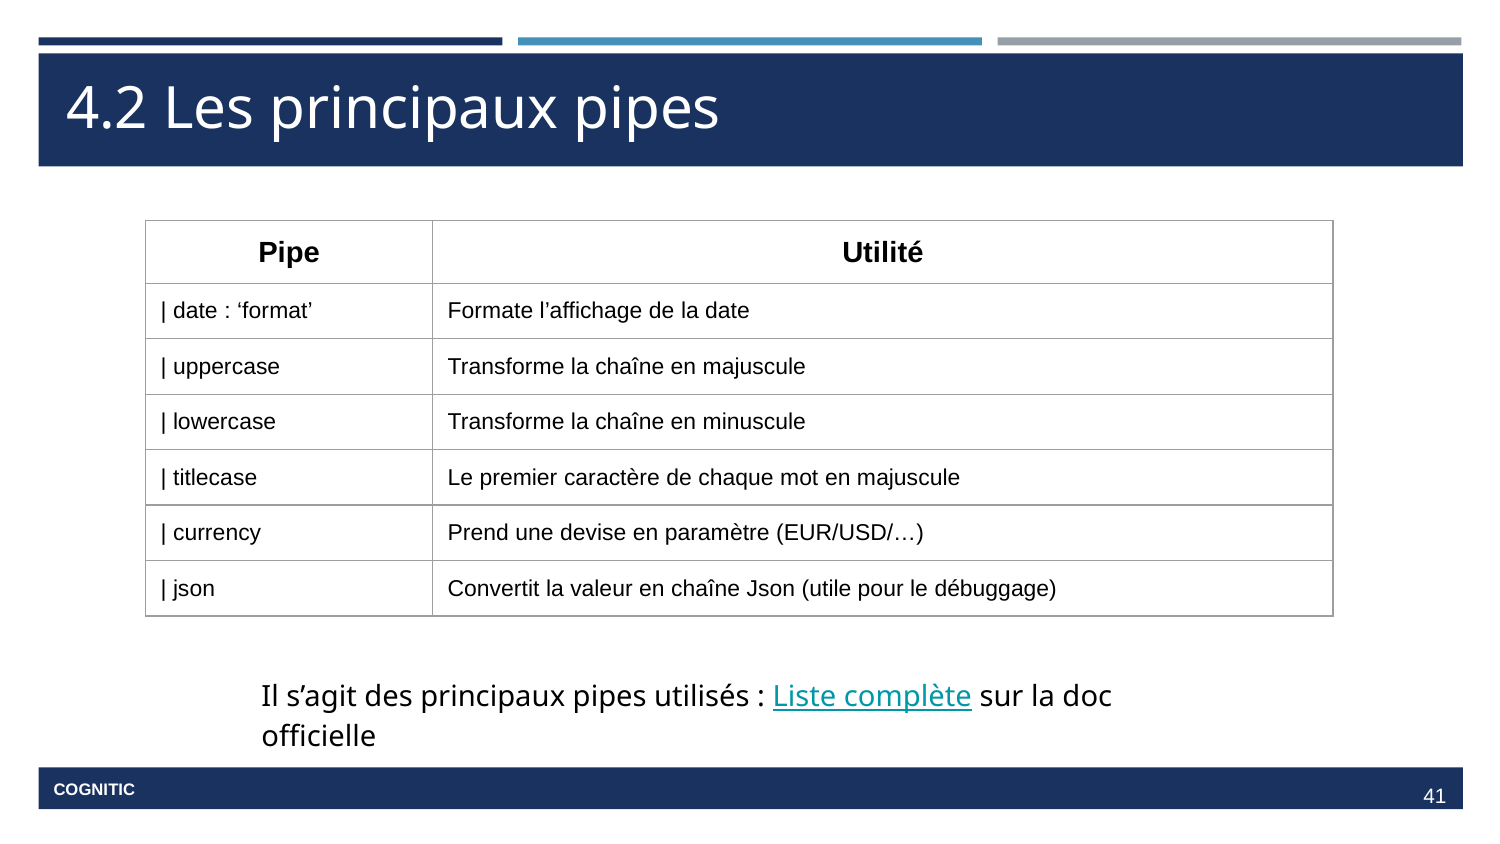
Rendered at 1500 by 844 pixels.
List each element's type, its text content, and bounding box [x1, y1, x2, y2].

text_box Il s’agit des principaux pipes utilisés : Liste complète sur la doc officielle [246, 662, 1233, 767]
table_cell | titlecase [146, 450, 432, 504]
table_cell | currency [146, 506, 432, 560]
table_cell | uppercase [146, 339, 432, 394]
table_cell Prend une devise en paramètre (EUR/USD/…) [433, 506, 1332, 560]
table_header Pipe [146, 221, 432, 283]
table_cell | date : ‘format’ [146, 284, 432, 338]
table_cell Transforme la chaîne en majuscule [433, 339, 1332, 394]
title 4.2 Les principaux pipes [51, 55, 1449, 150]
table_cell Formate l’affichage de la date [433, 284, 1332, 338]
table_cell Convertit la valeur en chaîne Json (utile pour le débuggage) [433, 561, 1332, 615]
table_header Utilité [433, 221, 1332, 283]
slide_number ‹#› [1371, 767, 1462, 810]
table_cell | lowercase [146, 395, 432, 449]
table_cell Le premier caractère de chaque mot en majuscule [433, 450, 1332, 504]
table_cell | json [146, 561, 432, 615]
table_cell Transforme la chaîne en minuscule [433, 395, 1332, 449]
list [51, 189, 1449, 750]
